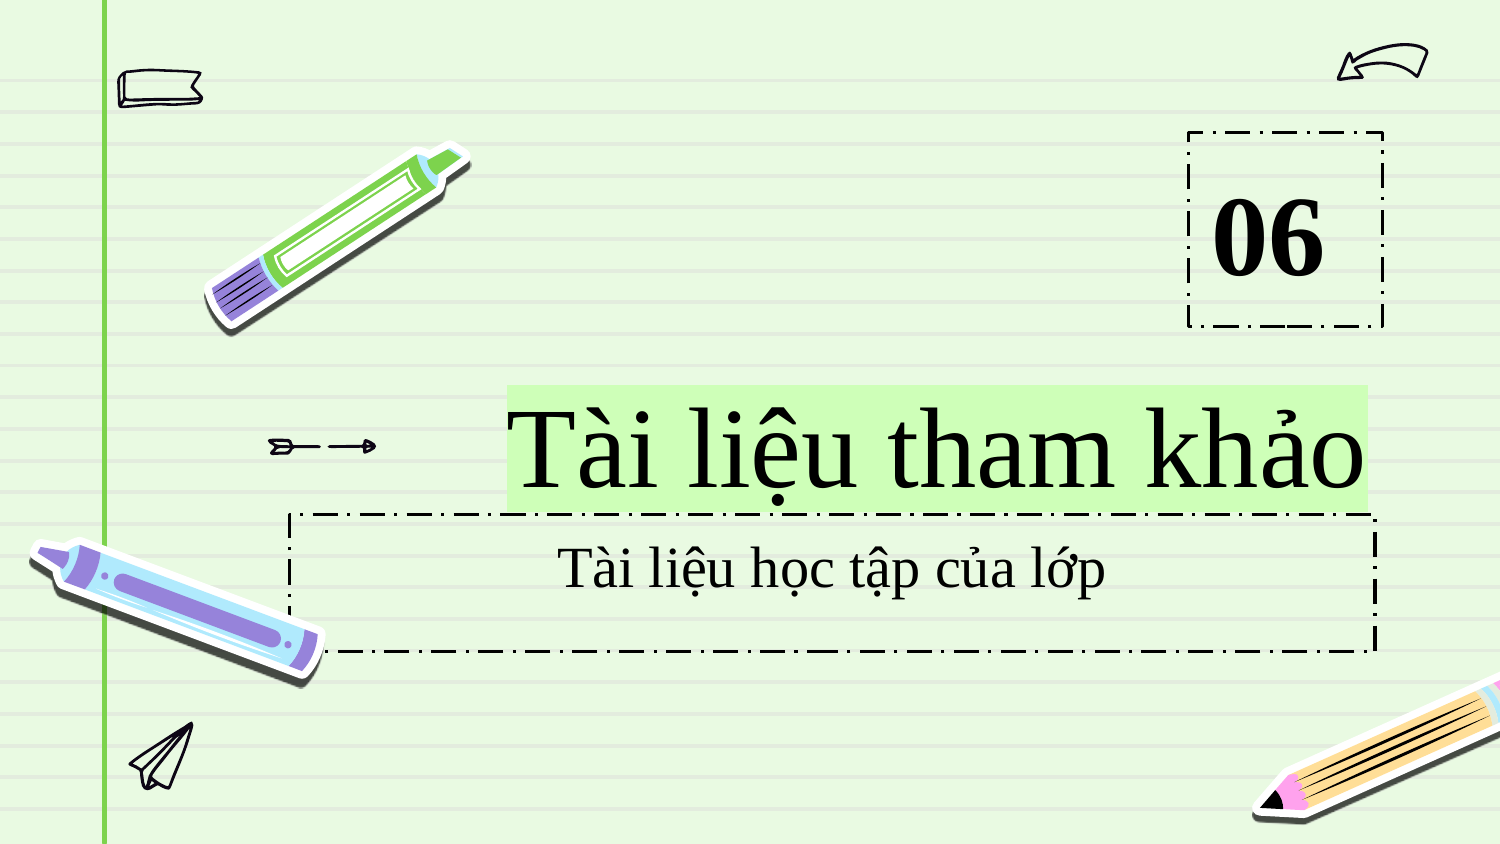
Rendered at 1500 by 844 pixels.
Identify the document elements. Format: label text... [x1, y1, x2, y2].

title 06 [1195, 140, 1375, 320]
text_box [29, 536, 327, 679]
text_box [203, 139, 472, 330]
subtitle Tài liệu học tập của lớp [288, 513, 1377, 653]
title Tài liệu tham khảo [378, 357, 1384, 496]
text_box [267, 438, 377, 456]
text_box [1188, 132, 1383, 327]
